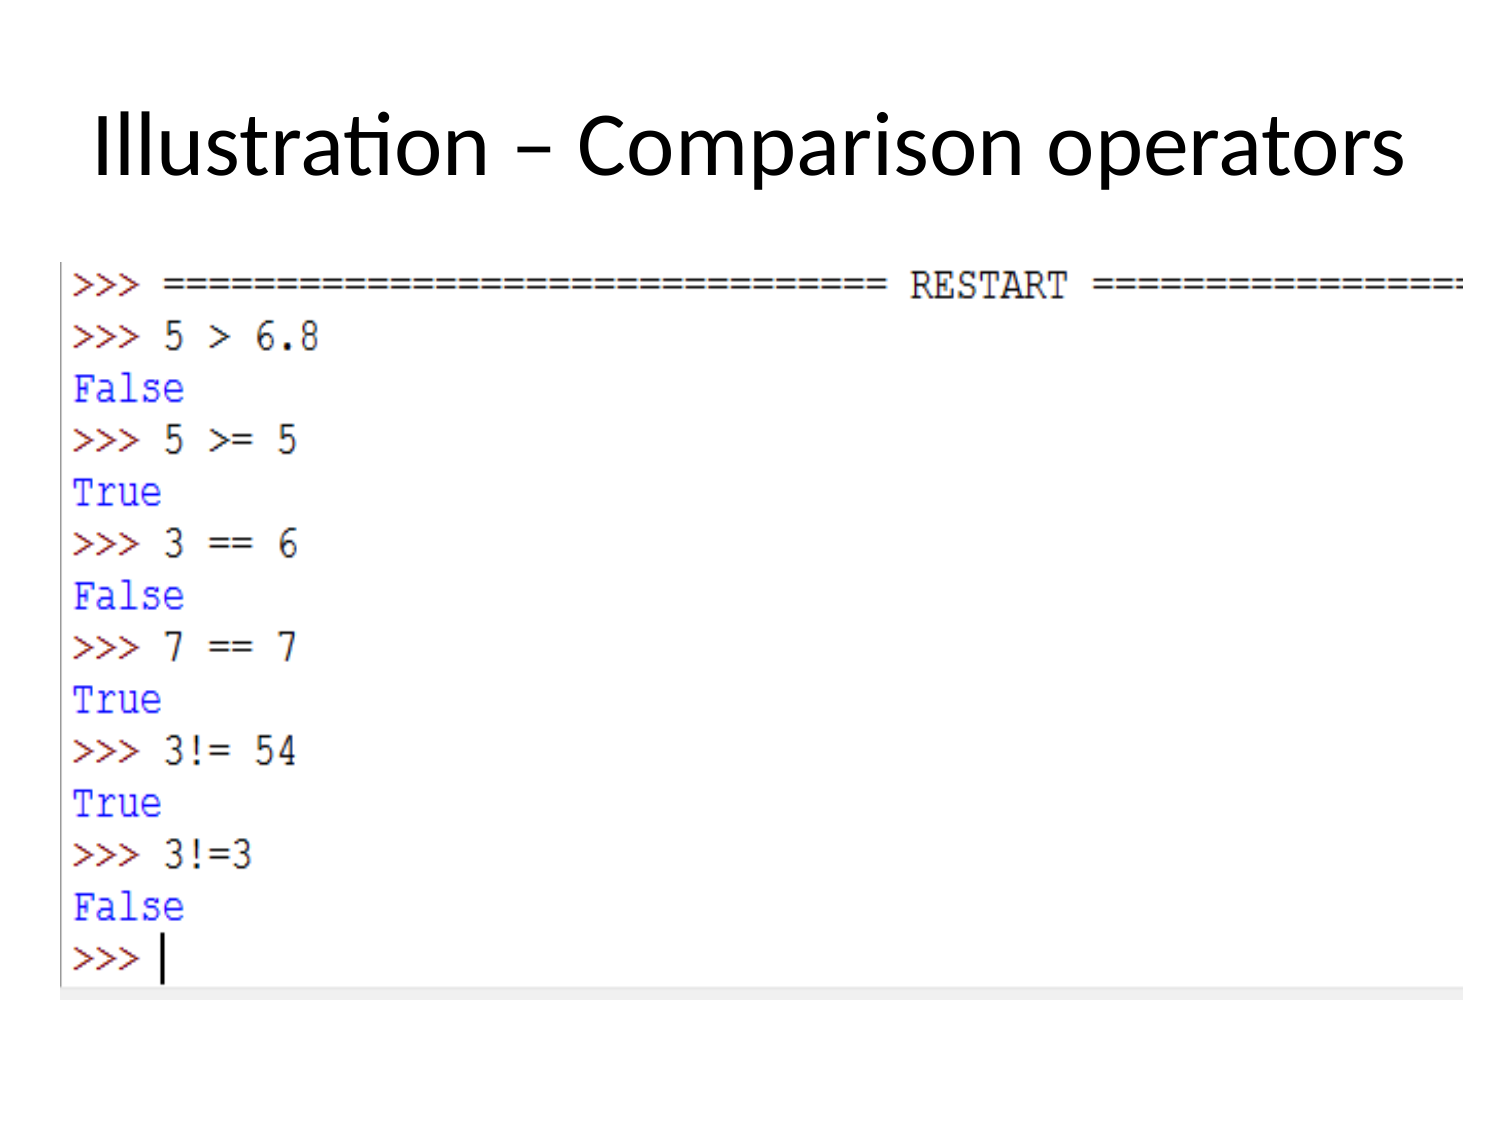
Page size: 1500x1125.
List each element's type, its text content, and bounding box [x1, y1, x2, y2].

picture [60, 262, 1463, 1001]
text_box Illustration – Comparison operators [75, 45, 1425, 233]
